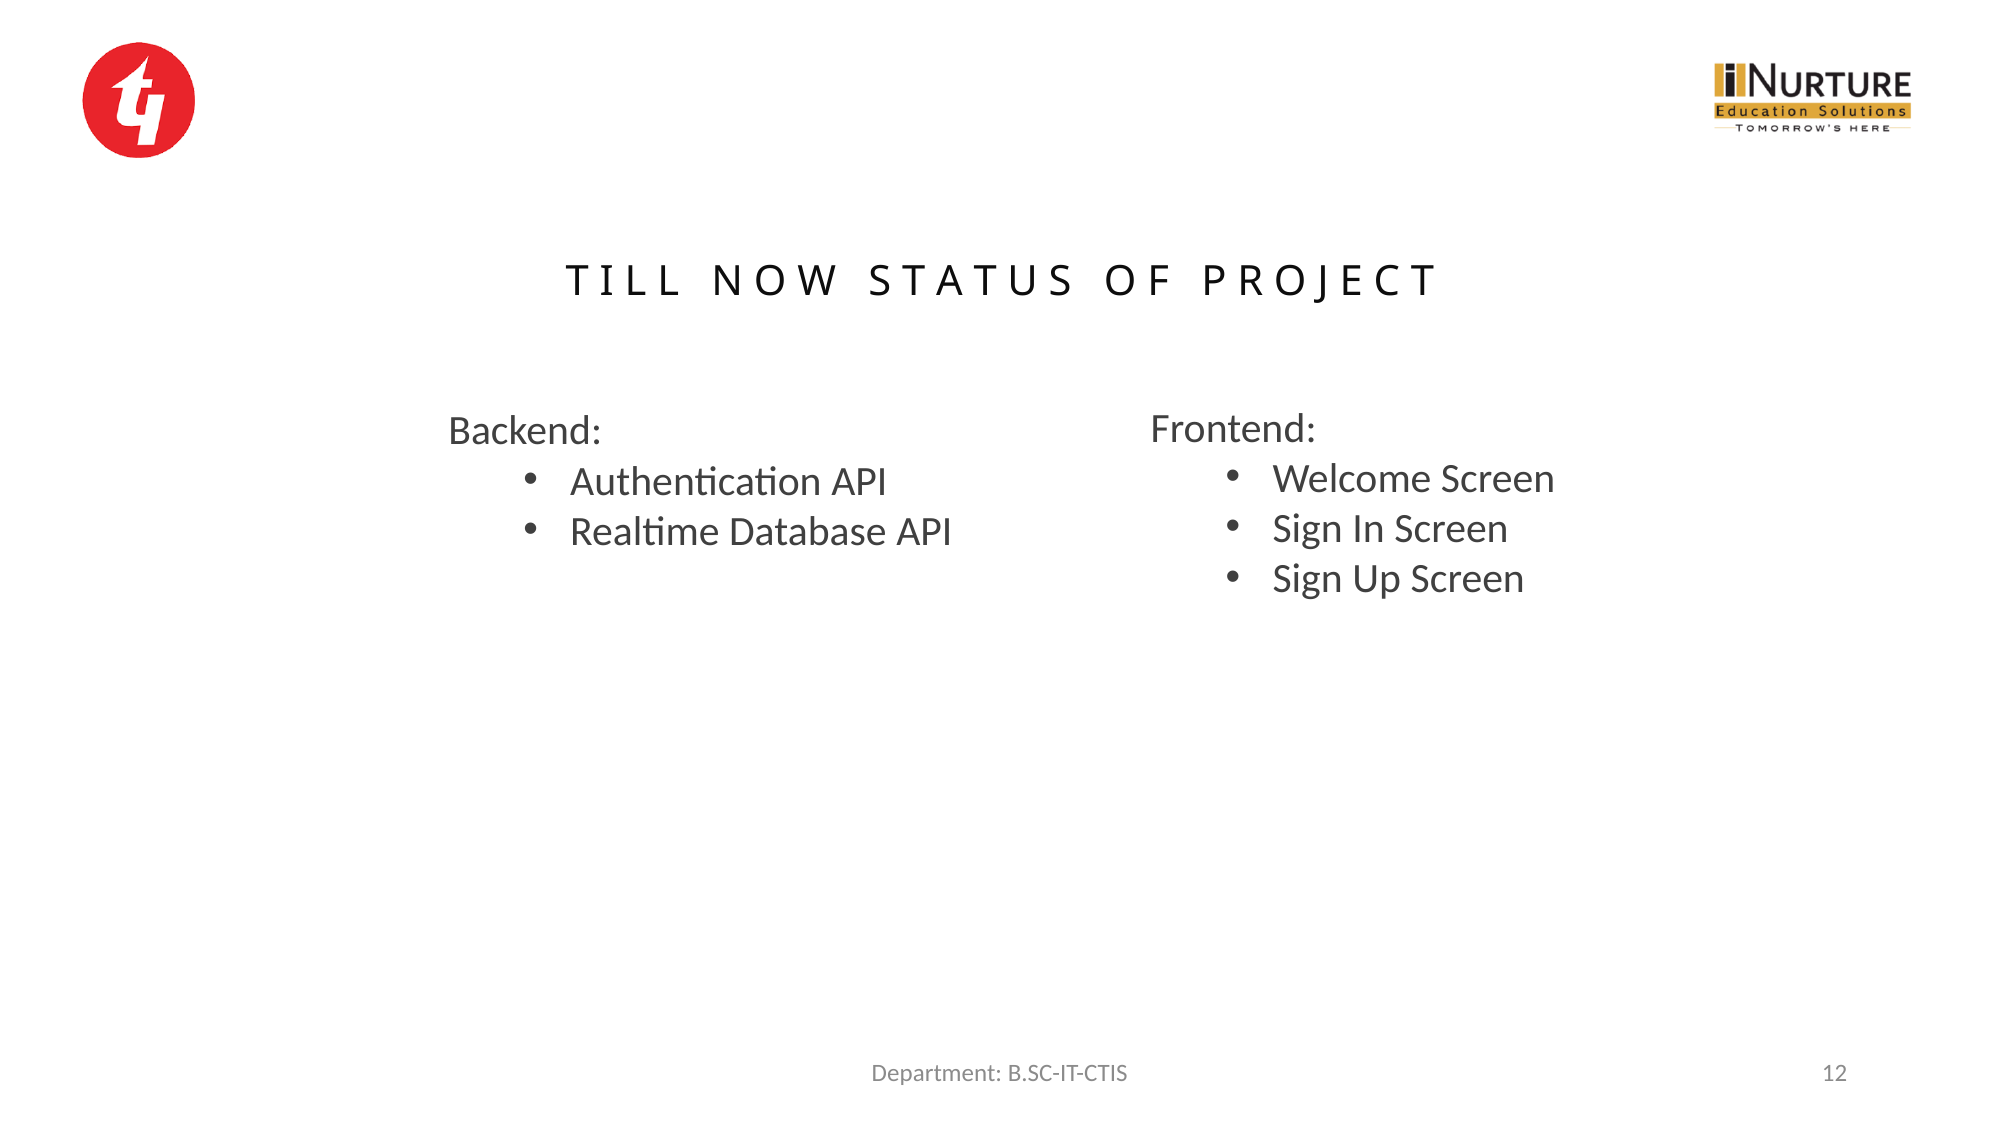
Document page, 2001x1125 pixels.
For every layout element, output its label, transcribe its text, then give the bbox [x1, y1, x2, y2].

footer Department: B.SC-IT-CTIS [662, 1040, 1338, 1103]
picture [82, 42, 195, 158]
slide_number 12 [1412, 1040, 1863, 1103]
text_box Frontend: Welcome Screen Sign In Screen Sign Up Screen [1135, 393, 1681, 653]
picture [1680, 26, 1945, 159]
text_box Backend: Authentication API Realtime Database API [433, 395, 1000, 561]
text_box T I L L N O W S T A T U S O F P R O J E C T [476, 246, 1524, 312]
